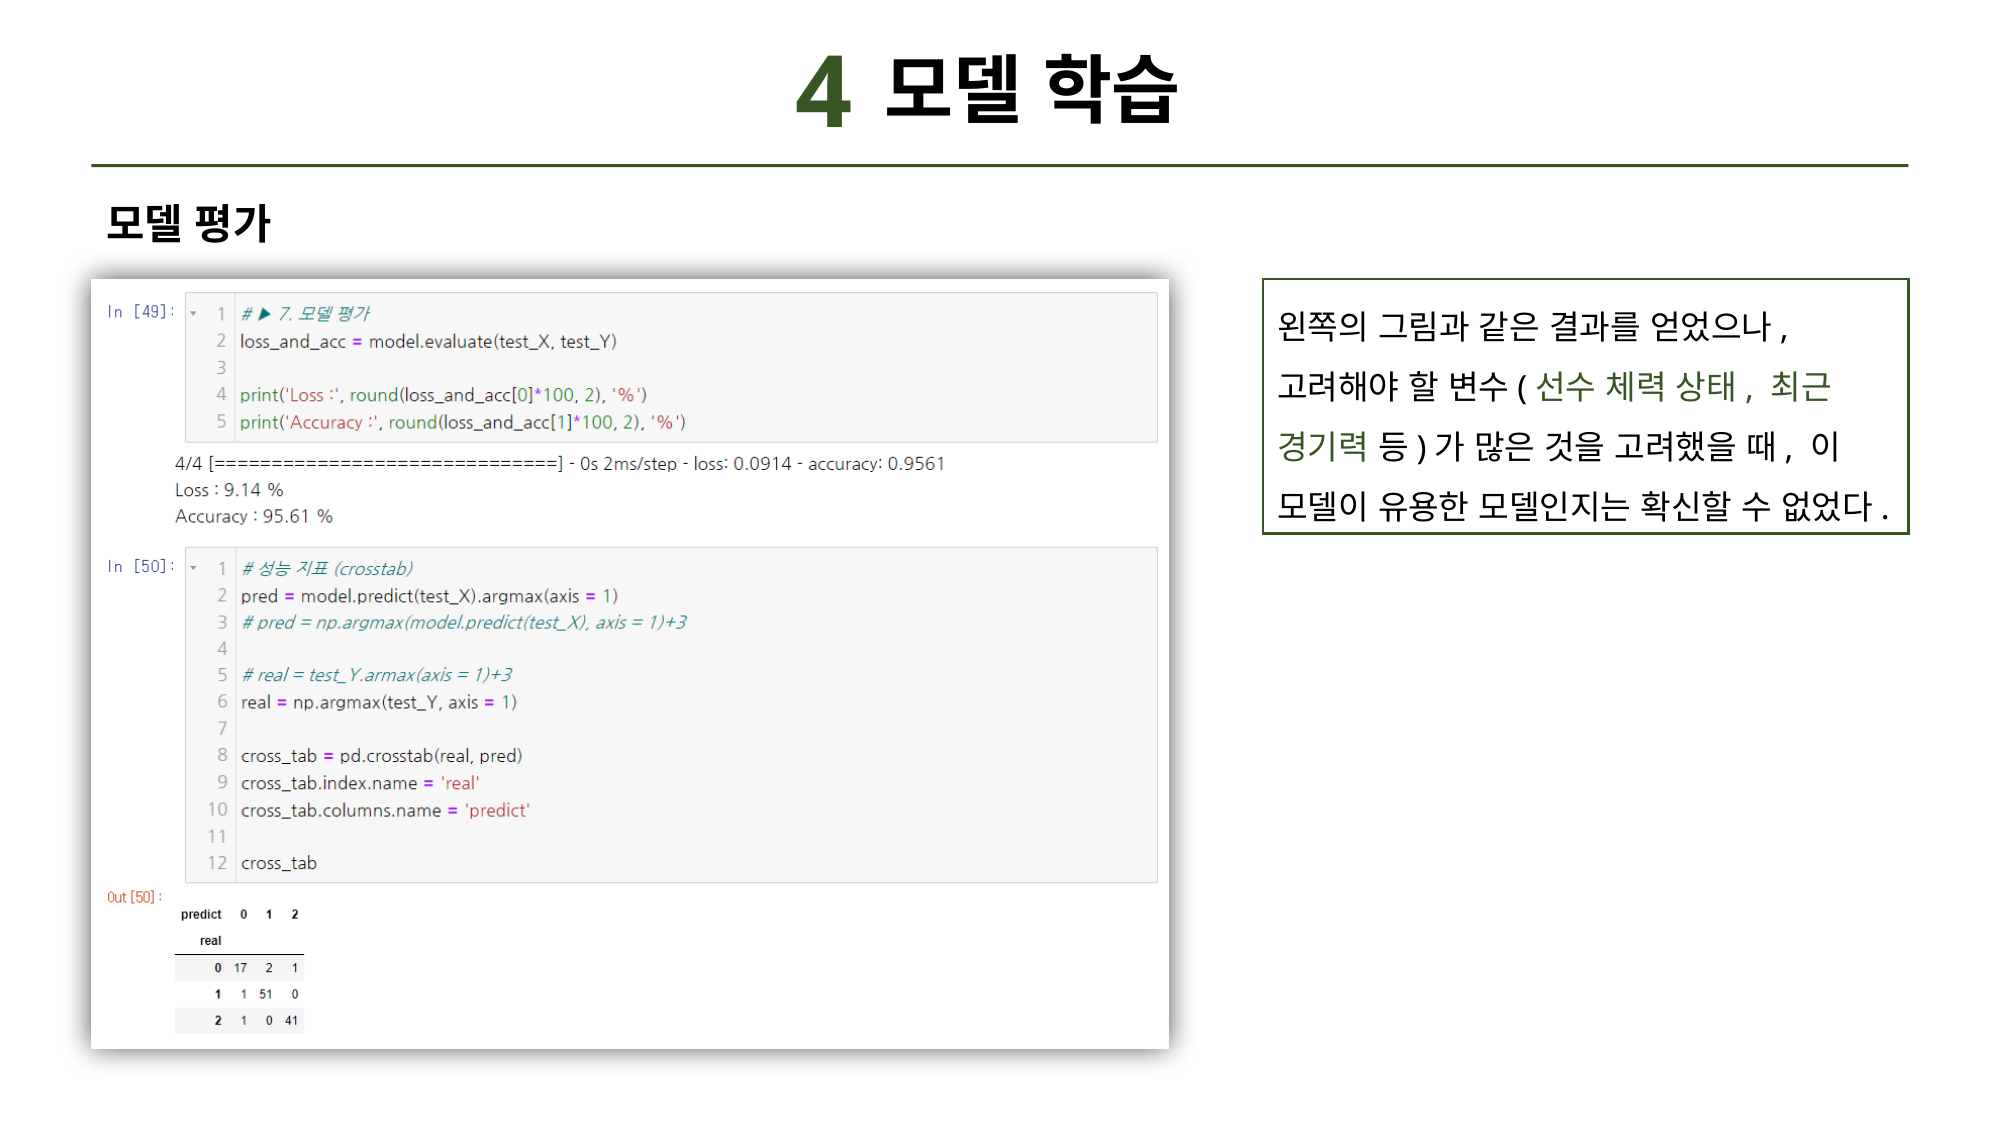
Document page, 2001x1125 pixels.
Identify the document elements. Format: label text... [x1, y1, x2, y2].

picture [91, 279, 1169, 1049]
text_box 모델 평가 [91, 190, 300, 256]
text_box 왼쪽의 그림과 같은 결과를 얻었으나, 고려해야 할 변수(선수 체력 상태, 최근 경기력 등)가 많은 것을 고려했을 때, 이 모델이 유용한 모델인지는 확신할 수 없었다. [1262, 278, 1910, 535]
text_box [90, 163, 1909, 168]
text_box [779, 19, 1221, 156]
